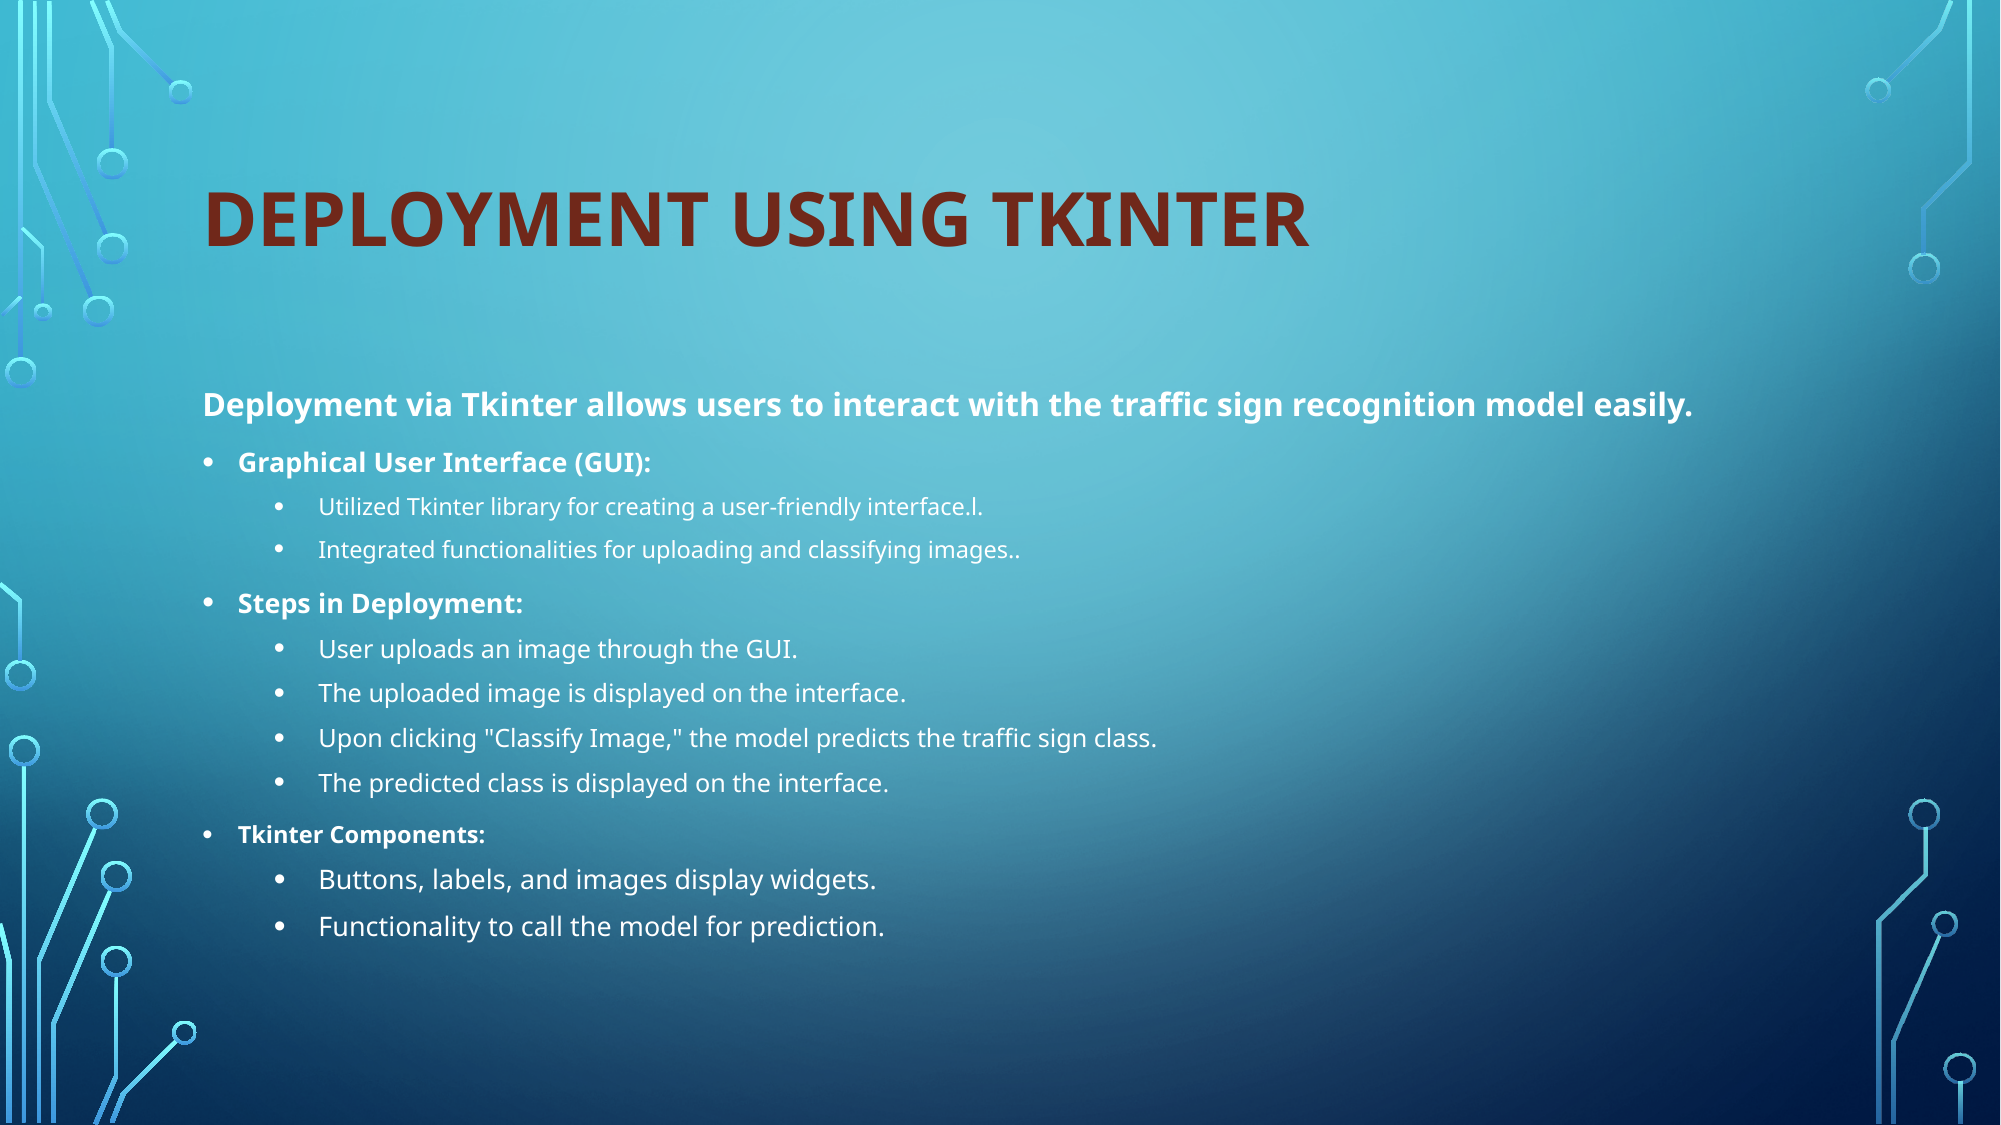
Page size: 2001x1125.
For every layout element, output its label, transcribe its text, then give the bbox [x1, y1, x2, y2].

list Deployment via Tkinter allows users to interact with the traffic sign recognition model easily. Graphical User Interface (GUI): Utilized Tkinter library for creating a user-friendly interface.l. Integrated functionalities for uploading and classifying images.. Steps in Deployment: User uploads an image through the GUI. The uploaded image is displayed on the interface. Upon clicking "Classify Image," the model predicts the traffic sign class. The predicted class is displayed on the interface. Tkinter Components: Buttons, labels, and images display widgets. Functionality to call the model for prediction. [187, 369, 1813, 950]
title Deployment Using Tkinter [187, 101, 1813, 344]
